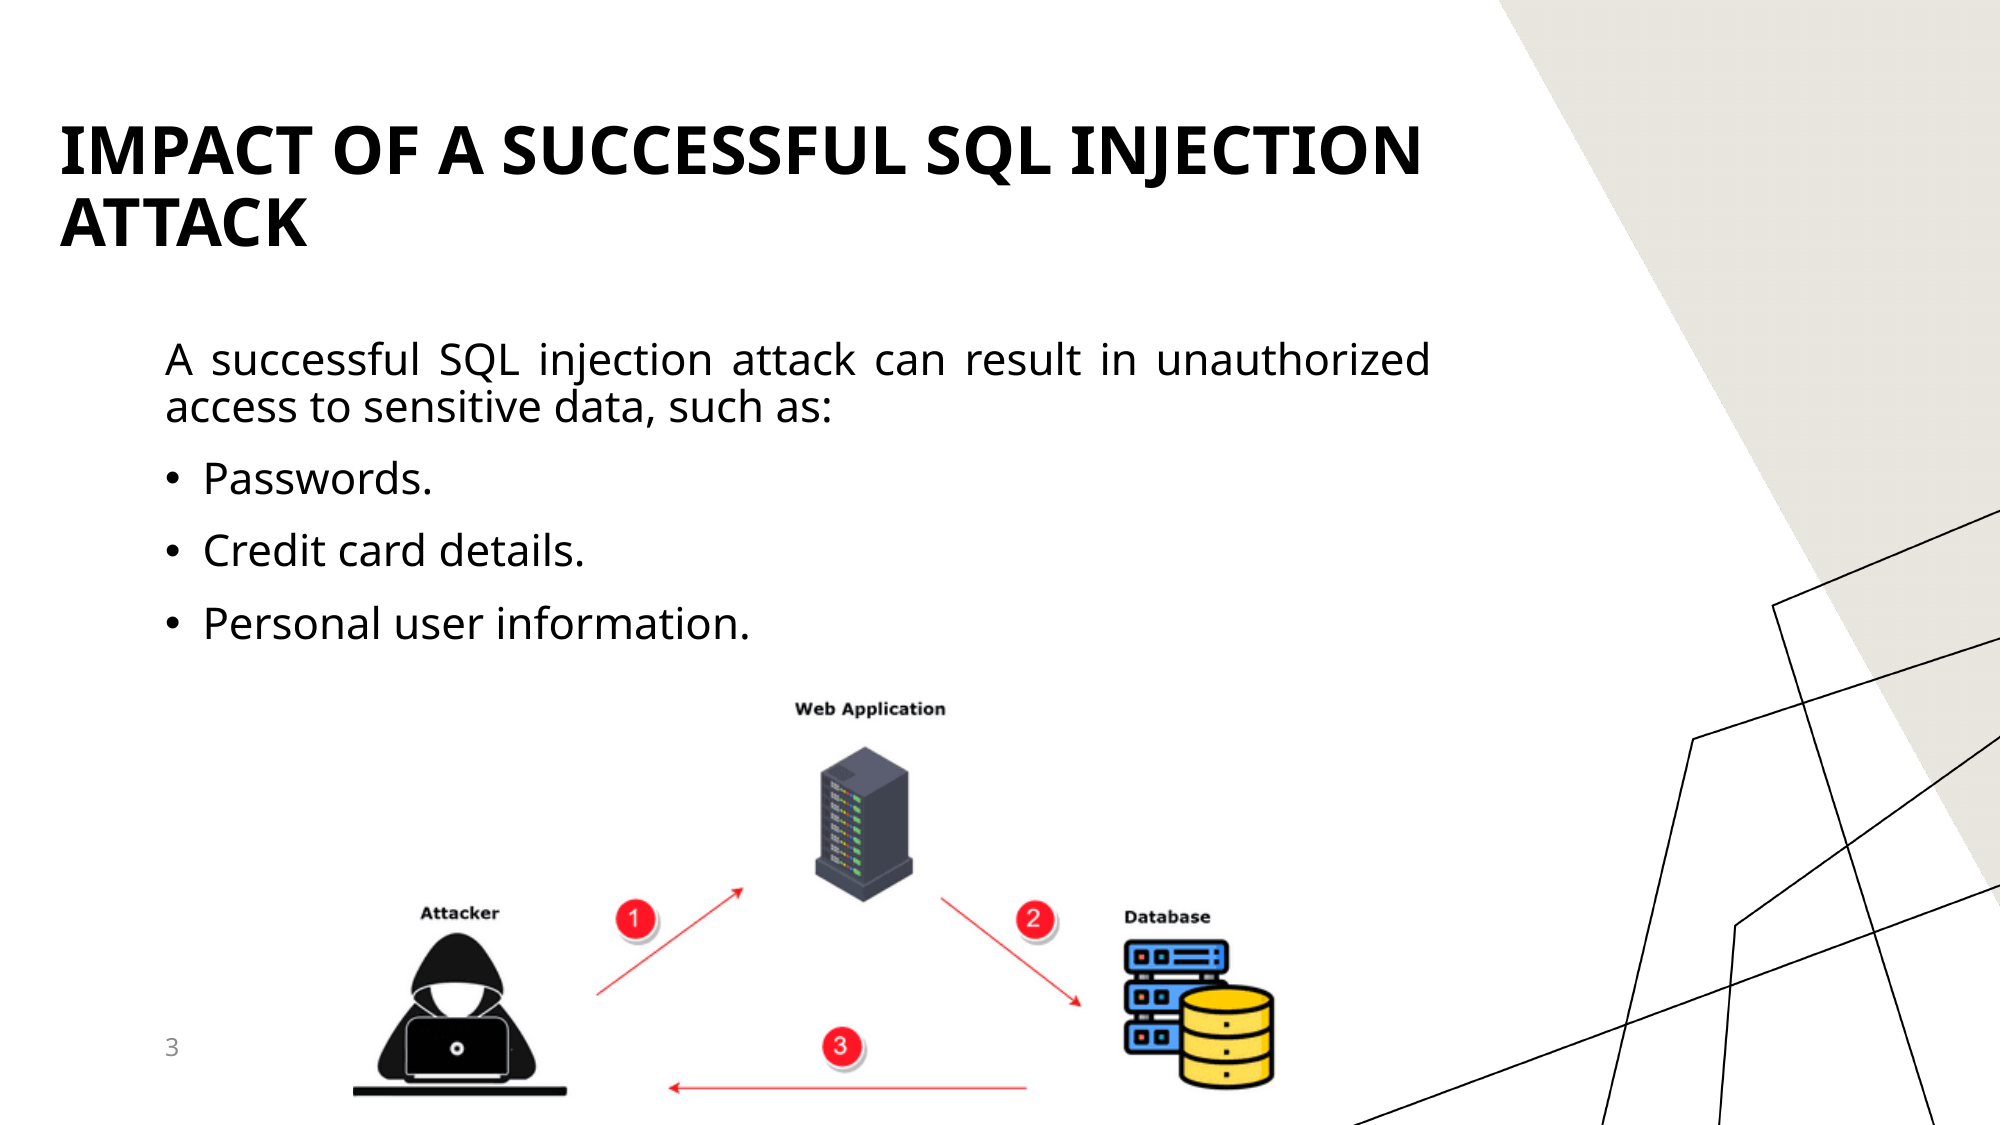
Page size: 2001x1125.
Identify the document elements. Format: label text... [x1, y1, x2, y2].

slide_number 3 [150, 1024, 254, 1074]
title Impact of a successful SQL injection attack [45, 53, 1584, 324]
picture [353, 695, 1276, 1099]
list A successful SQL injection attack can result in unauthorized access to sensitive data, such as: Passwords. Credit card details. Personal user information. [150, 329, 1448, 1012]
picture [1281, 0, 2000, 1125]
